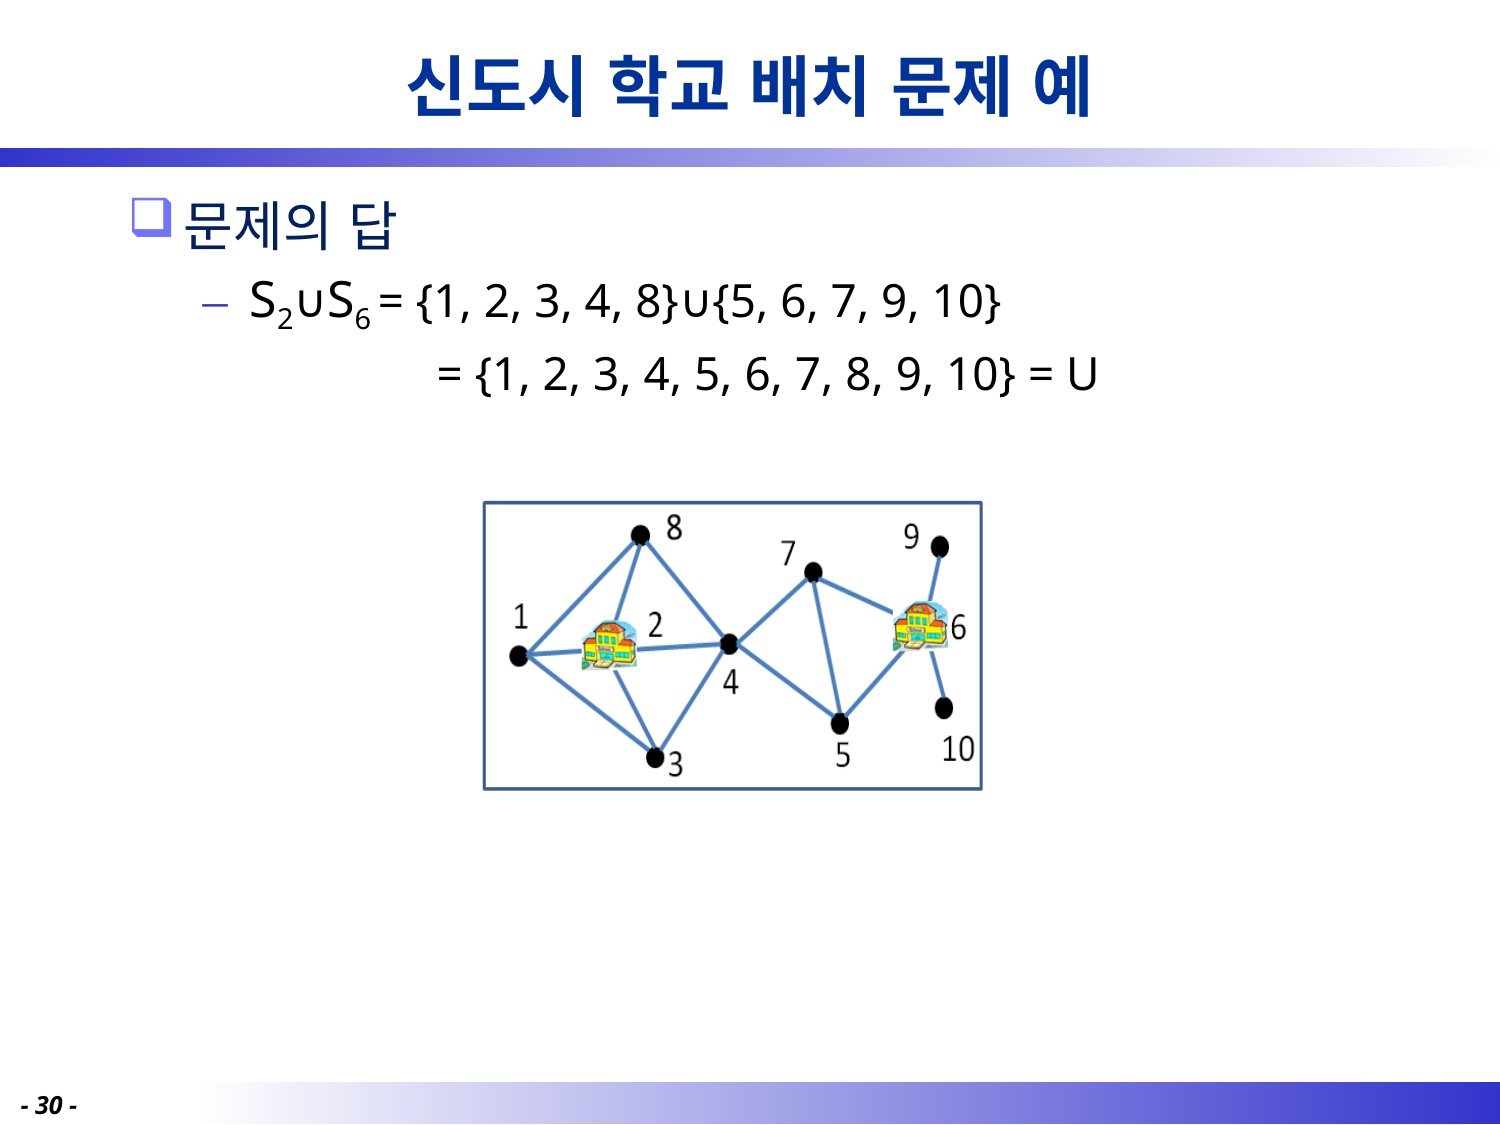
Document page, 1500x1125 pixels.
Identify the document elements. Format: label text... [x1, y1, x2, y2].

picture [395, 470, 999, 823]
title 신도시 학교 배치 문제 예 [112, 7, 1388, 163]
list 문제의 답 S2∪S6 = {1, 2, 3, 4, 8}∪{5, 6, 7, 9, 10} = {1, 2, 3, 4, 5, 6, 7, 8, 9, 10} = U [112, 184, 1388, 1082]
slide_number - 76 - [5, 1082, 113, 1118]
